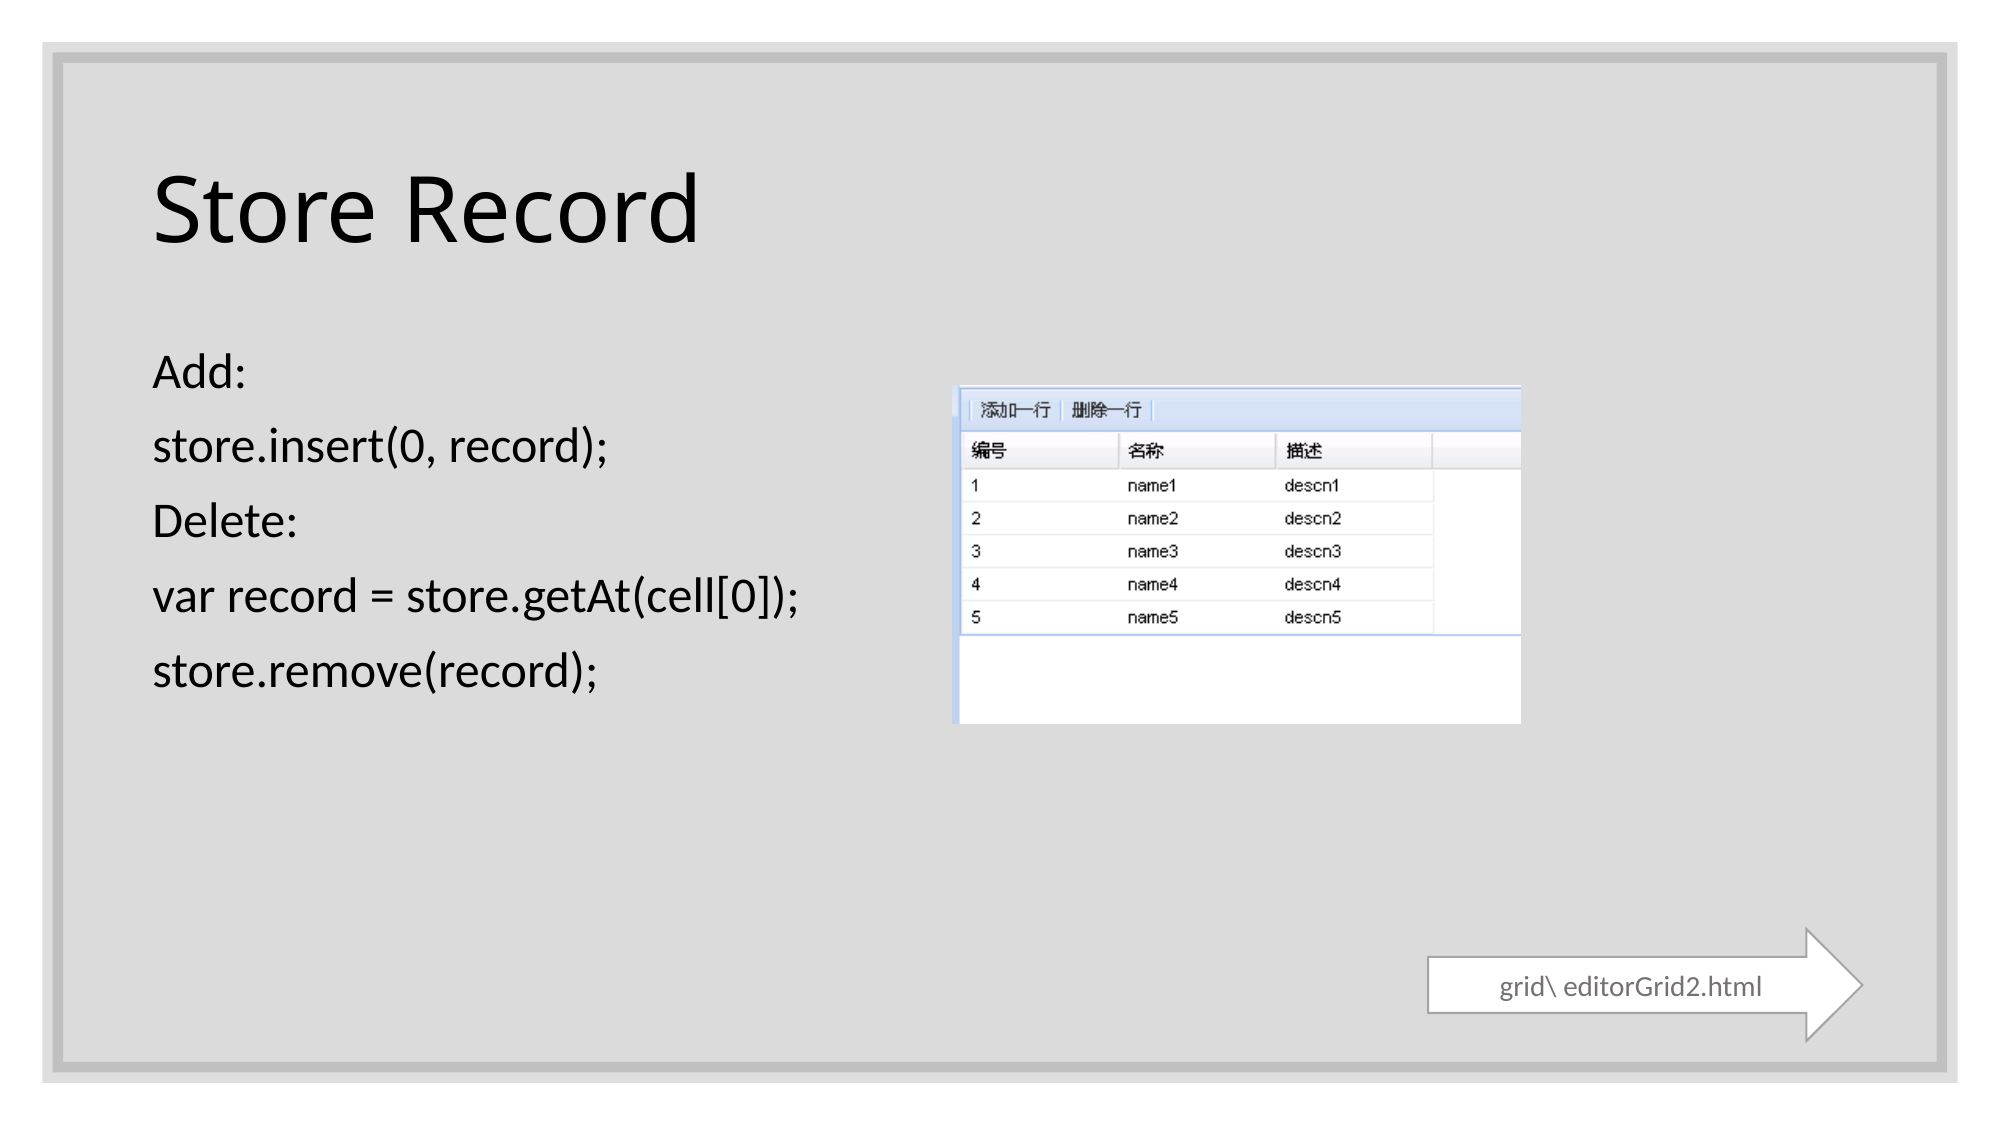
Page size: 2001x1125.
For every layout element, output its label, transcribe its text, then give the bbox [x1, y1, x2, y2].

text_box grid\ editorGrid2.html [1427, 926, 1864, 1044]
title Store Record [137, 103, 1863, 322]
text_box [52, 51, 1948, 1073]
list Add: store.insert(0, record); Delete: var record = store.getAt(cell[0]); store.remove(record); [137, 337, 1863, 973]
picture [952, 385, 1521, 724]
